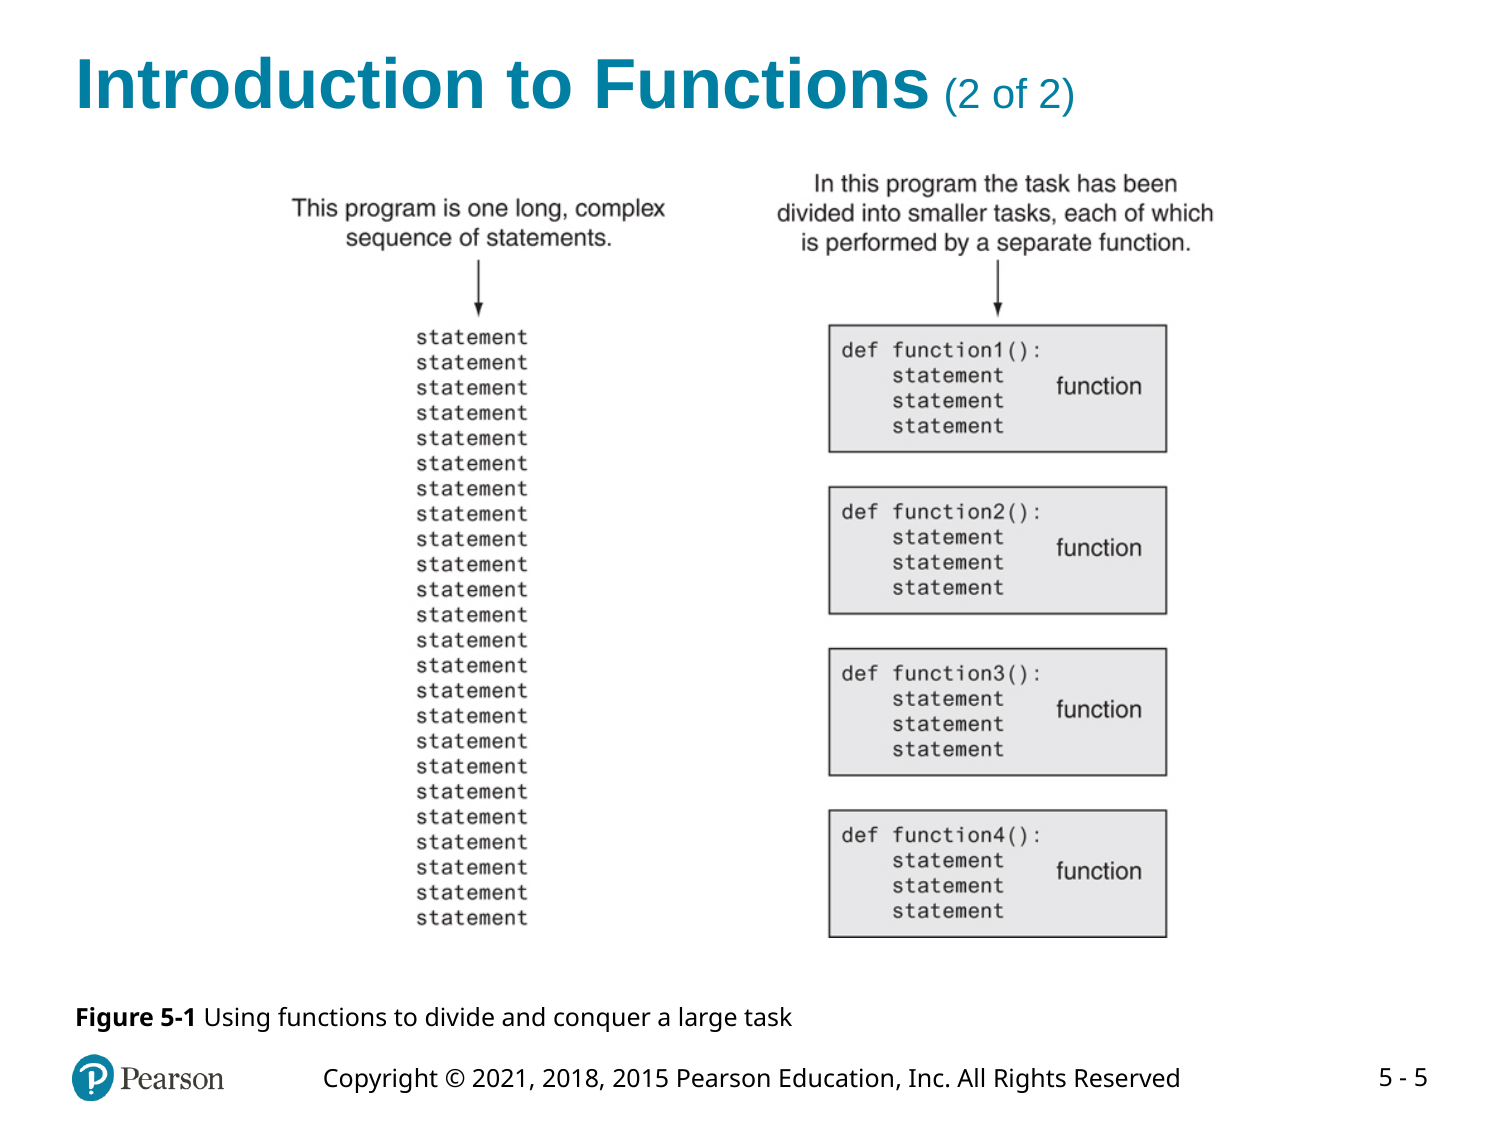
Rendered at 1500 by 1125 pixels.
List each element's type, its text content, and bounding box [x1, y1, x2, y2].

picture [99, 1054, 224, 1101]
picture [279, 169, 1221, 938]
picture [72, 1054, 89, 1072]
title Introduction to Functions (2 of 2) [75, 37, 1425, 138]
picture [72, 1087, 83, 1101]
picture [81, 1064, 107, 1089]
list Figure 5-1 Using functions to divide and conquer a large task [75, 967, 1425, 1031]
